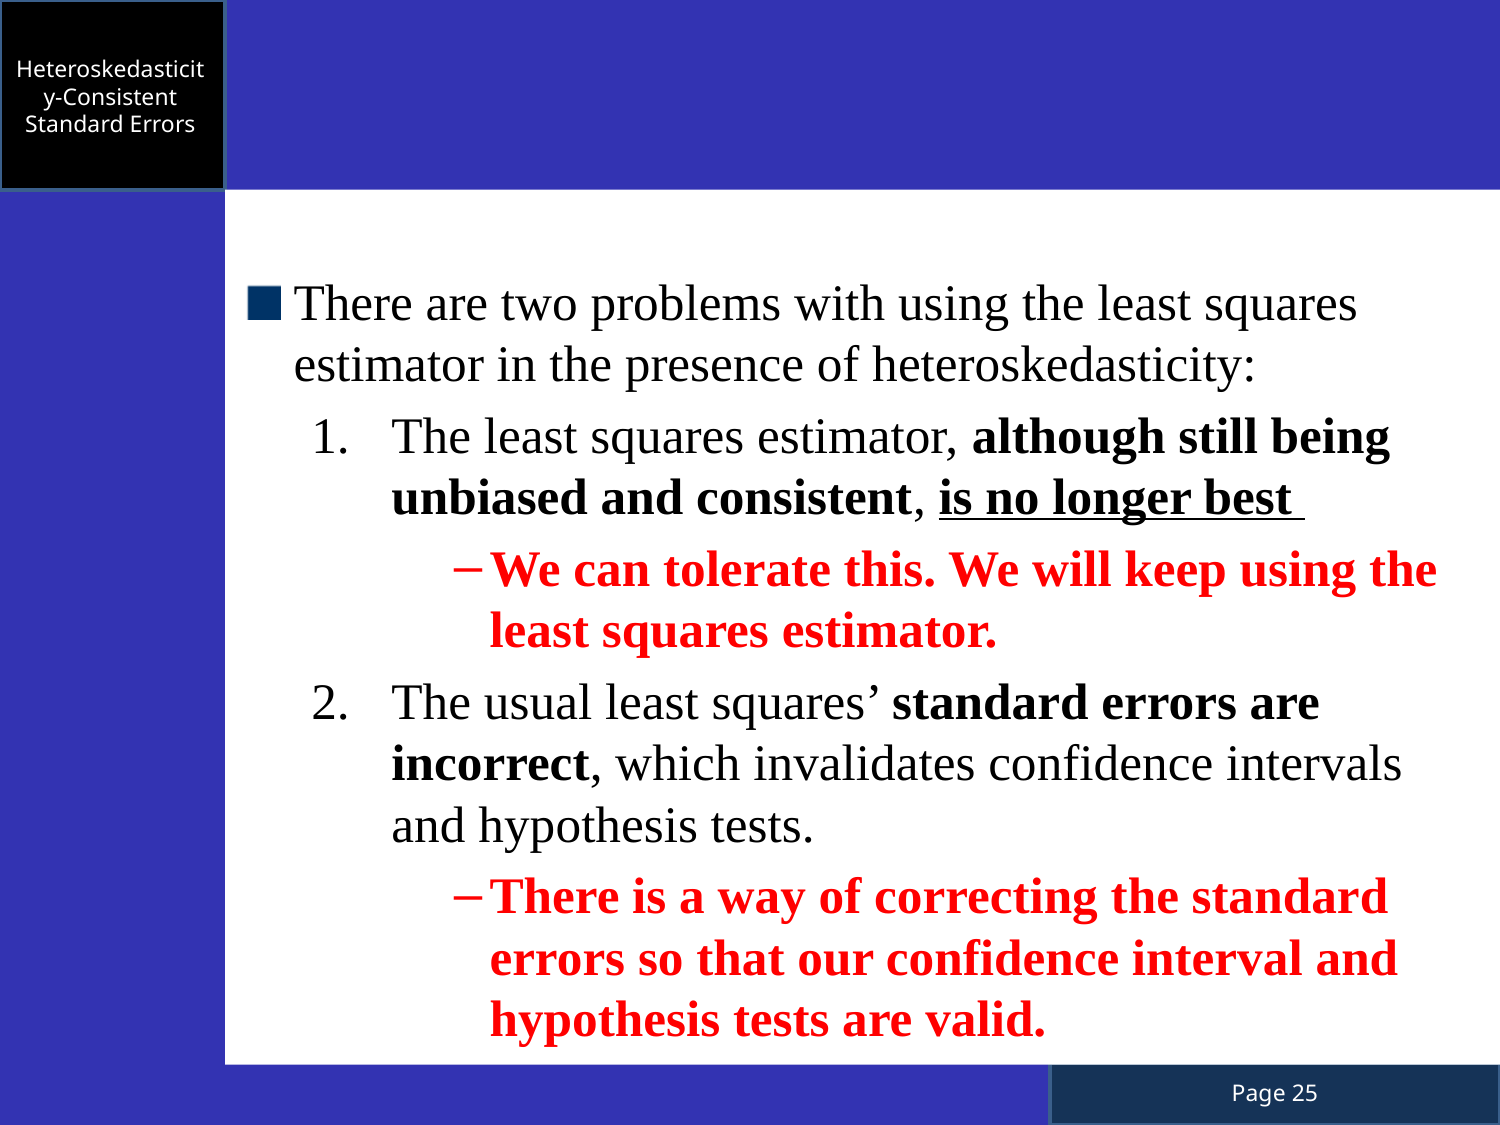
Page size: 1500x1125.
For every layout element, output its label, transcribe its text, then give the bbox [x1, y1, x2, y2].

list There are two problems with using the least squares estimator in the presence of heteroskedasticity: The least squares estimator, although still being unbiased and consistent, is no longer best We can tolerate this. We will keep using the least squares estimator. The usual least squares’ standard errors are incorrect, which invalidates confidence intervals and hypothesis tests. There is a way of correcting the standard errors so that our confidence interval and hypothesis tests are valid. [225, 189, 1500, 1065]
picture [240, 278, 281, 320]
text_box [670, 330, 821, 364]
text_box Heteroskedasticity-Consistent Standard Errors [0, 47, 223, 145]
